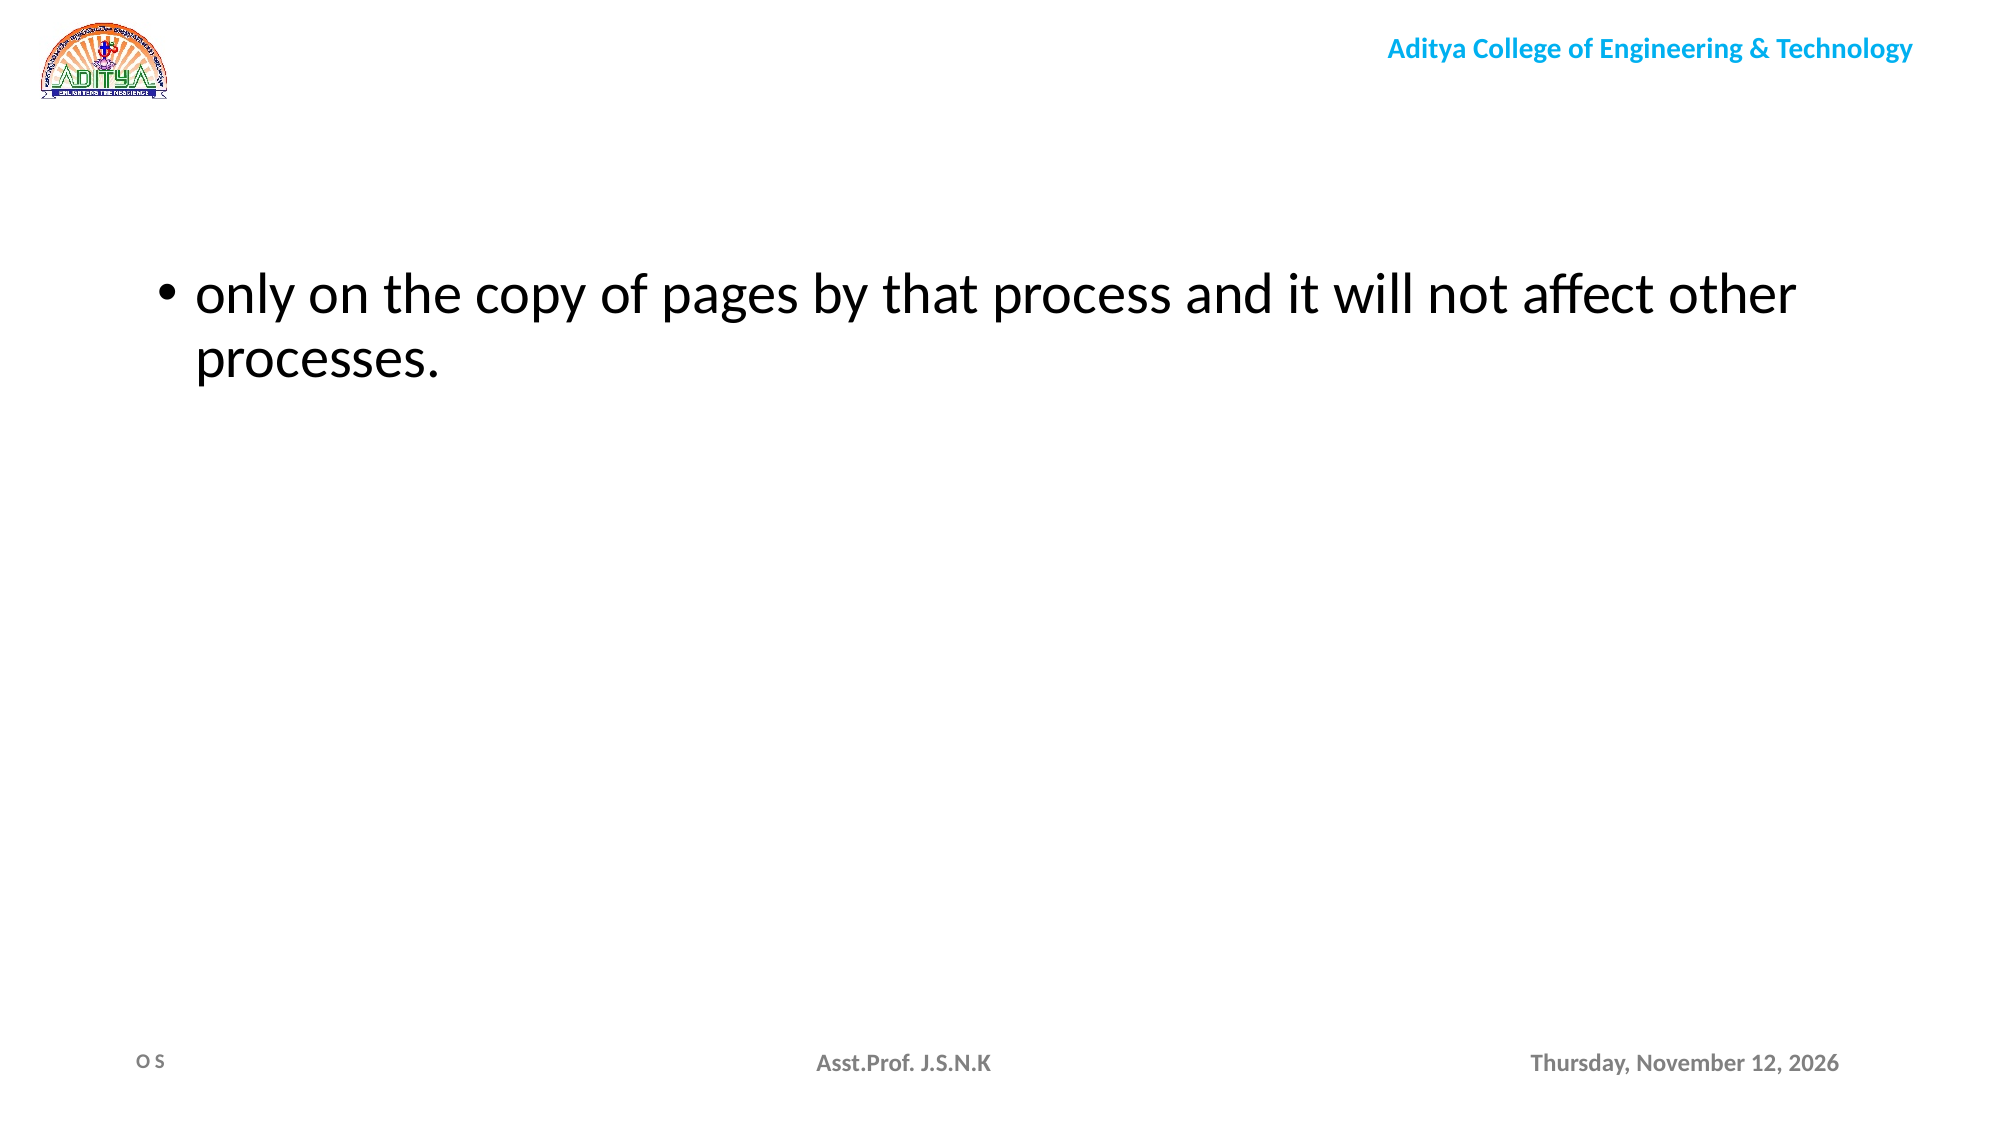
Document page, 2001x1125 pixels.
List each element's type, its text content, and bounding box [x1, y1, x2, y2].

list only on the copy of pages by that process and it will not affect other processes. [142, 256, 1868, 1000]
footer Asst.Prof. J.S.N.K [678, 1031, 1129, 1092]
picture [39, 22, 168, 99]
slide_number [1515, 1031, 1861, 1092]
